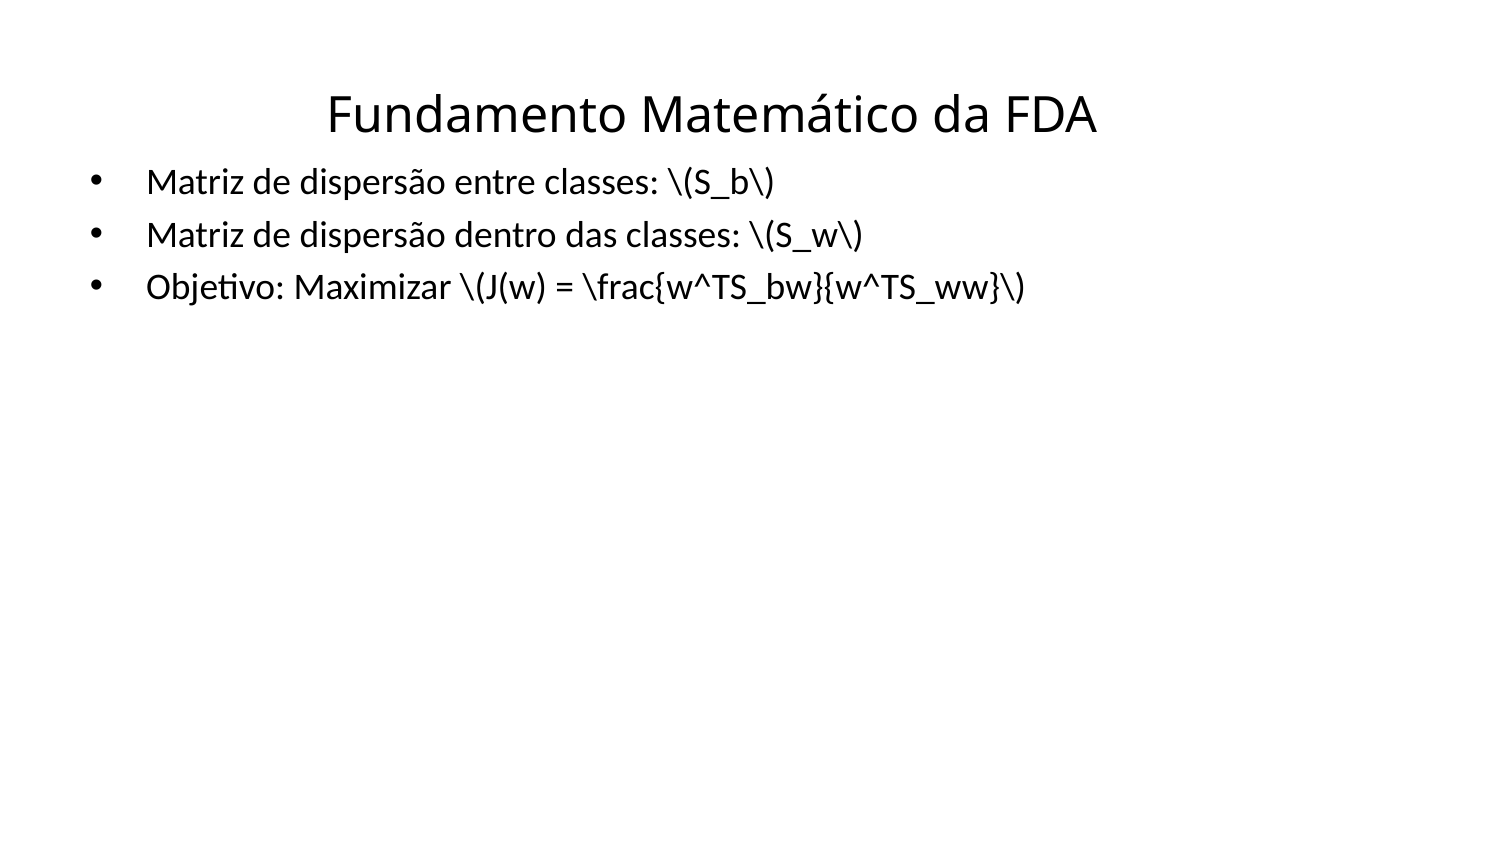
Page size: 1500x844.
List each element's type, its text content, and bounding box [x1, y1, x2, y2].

list Matriz de dispersão entre classes: \(S_b\) Matriz de dispersão dentro das classes: \(S_w\) Objetivo: Maximizar \(J(w) = \frac{w^TS_bw}{w^TS_ww}\) [75, 150, 1350, 825]
title Fundamento Matemático da FDA [75, 75, 1350, 150]
